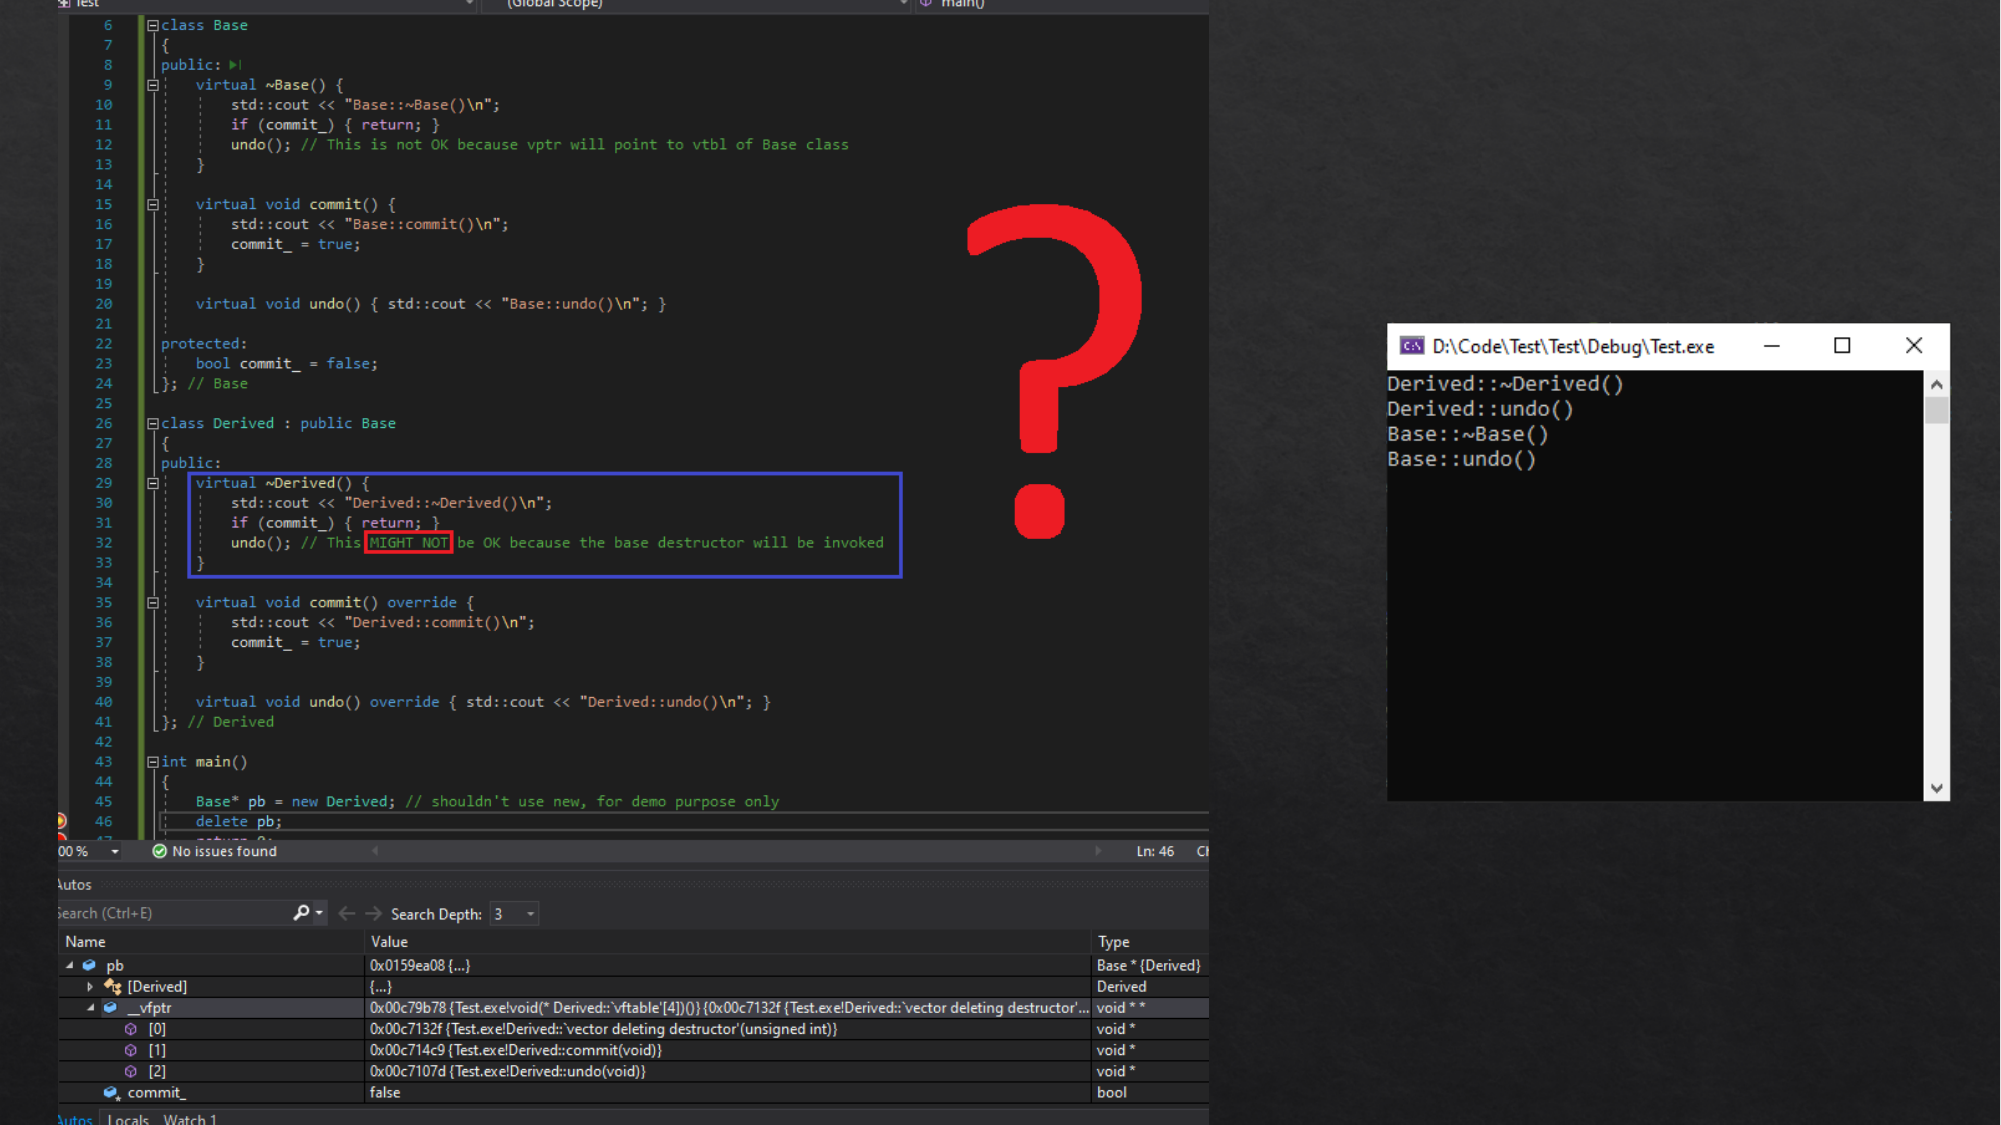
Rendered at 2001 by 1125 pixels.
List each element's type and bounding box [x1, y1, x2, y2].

picture [1385, 322, 1953, 803]
picture [58, 0, 1209, 1125]
